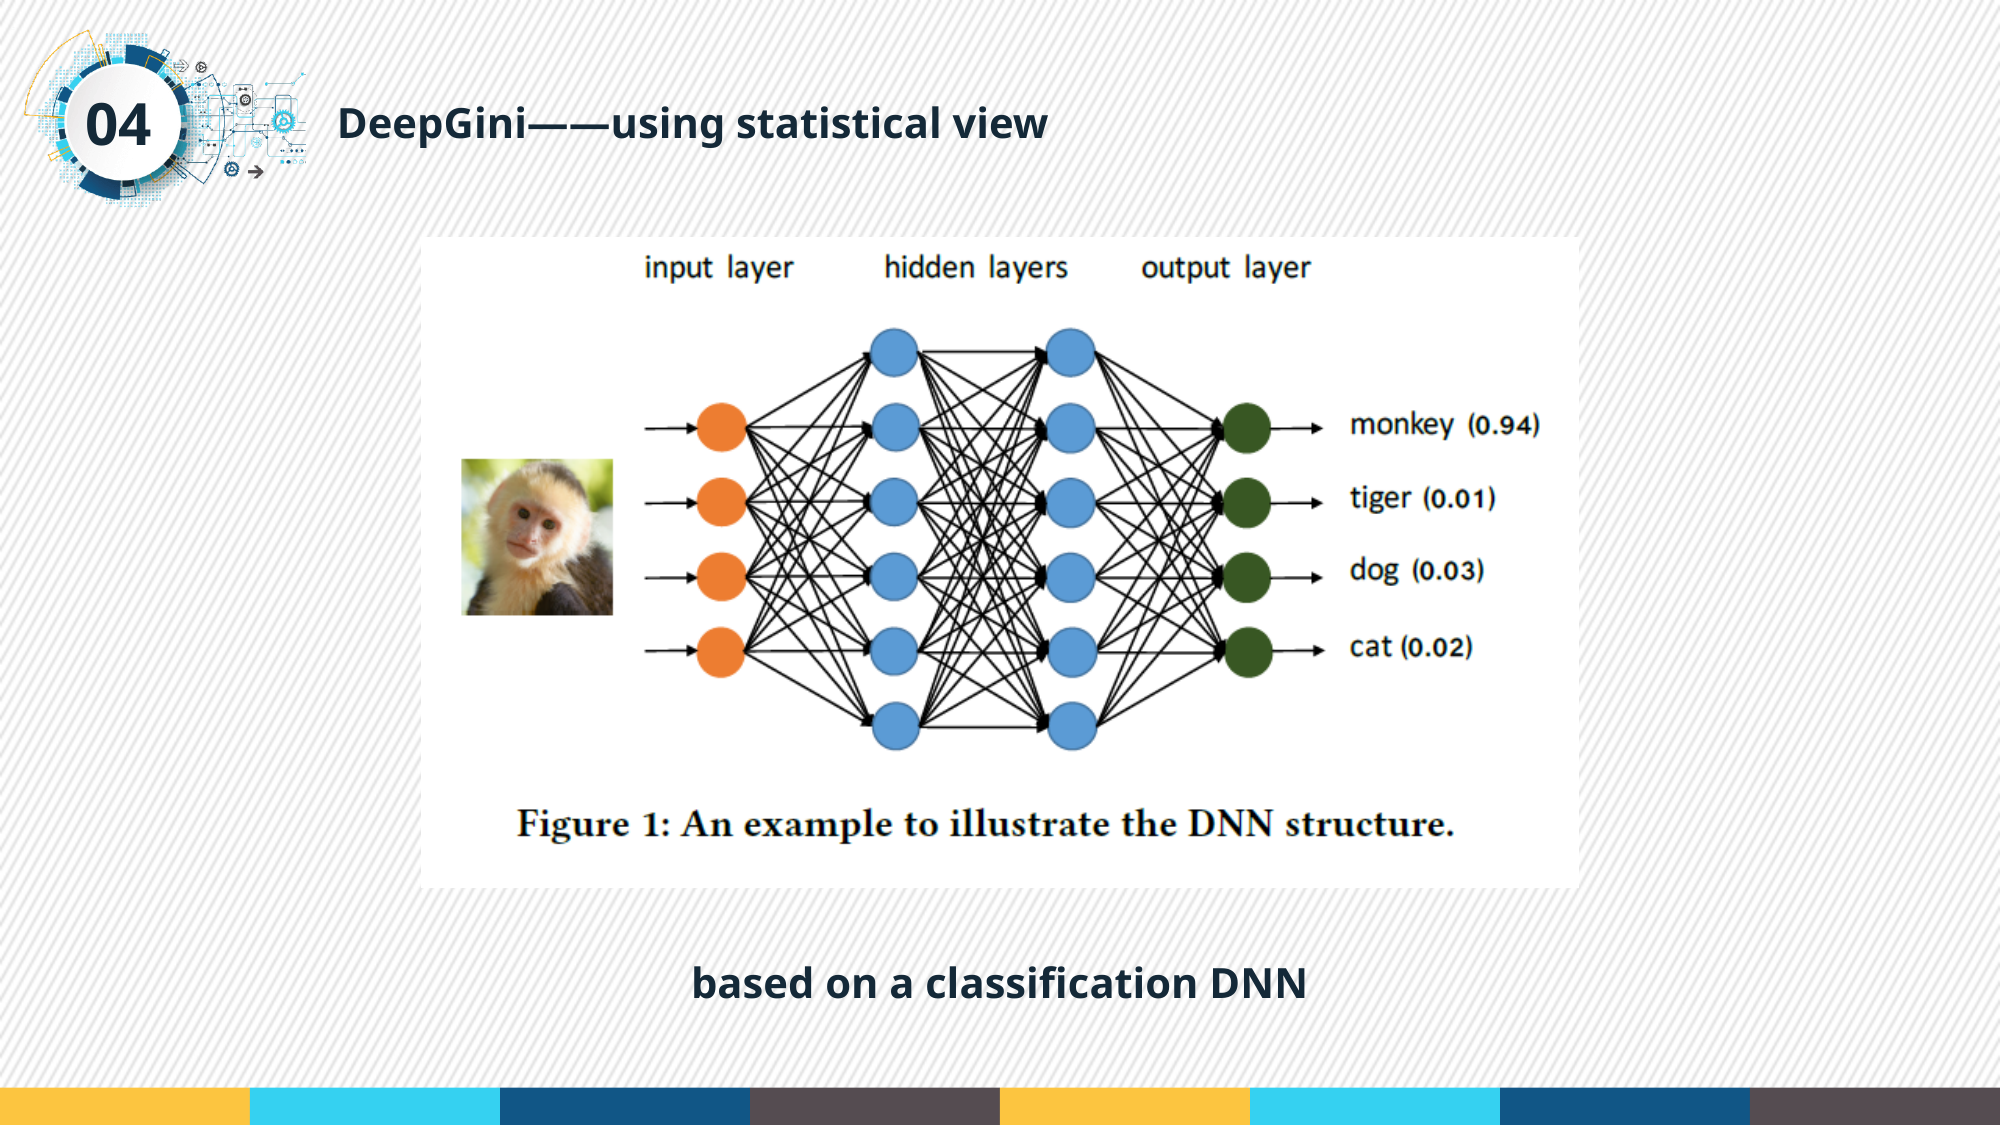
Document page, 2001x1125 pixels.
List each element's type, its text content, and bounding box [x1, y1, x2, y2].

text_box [0, 1087, 2000, 1125]
text_box DeepGini——using statistical view [322, 89, 1064, 155]
text_box based on a classification DNN [676, 949, 1324, 1014]
picture [0, 0, 2000, 1087]
